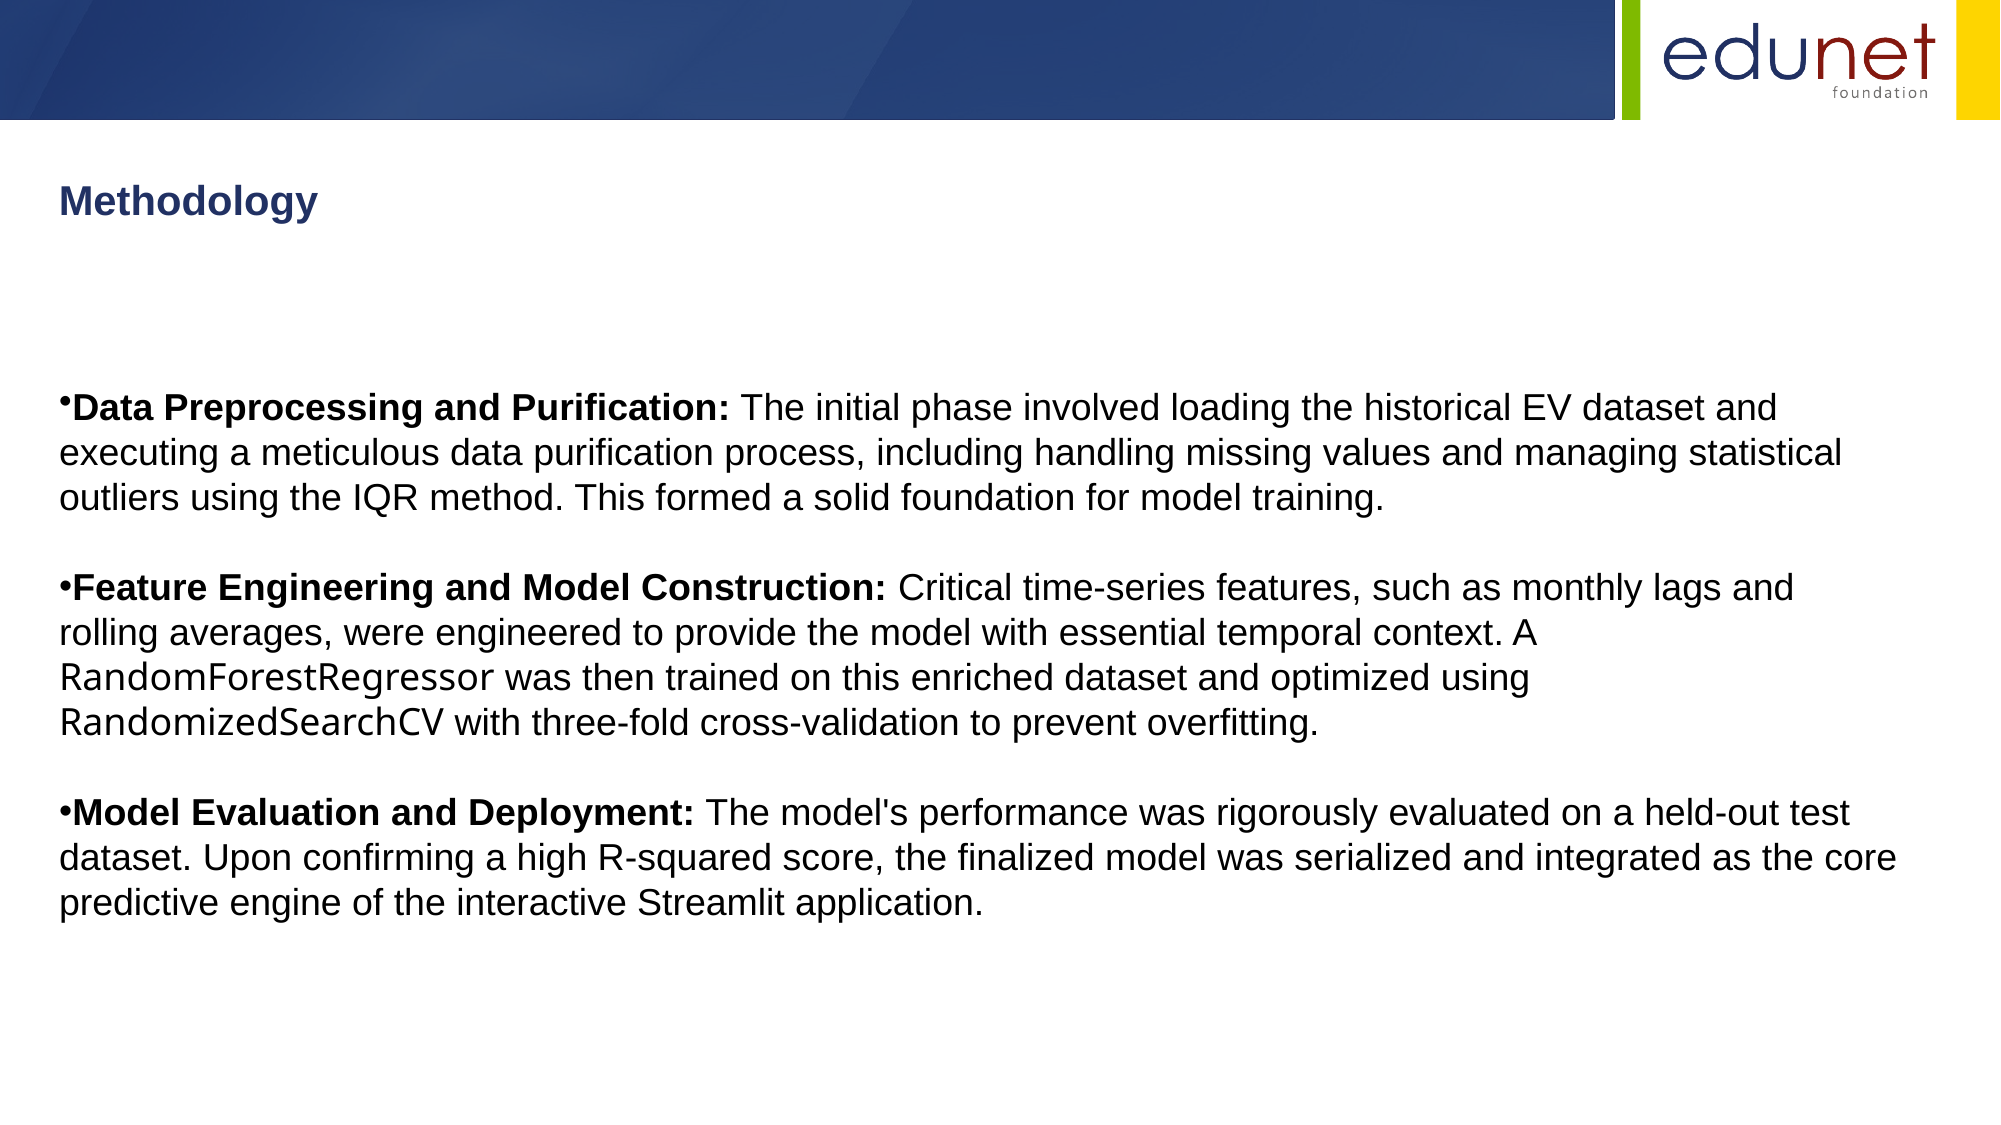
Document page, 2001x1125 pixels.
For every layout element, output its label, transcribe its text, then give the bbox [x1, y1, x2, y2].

text_box Methodology [43, 166, 1045, 232]
picture [1652, 12, 1948, 108]
text_box Data Preprocessing and Purification: The initial phase involved loading the historical EV dataset and executing a meticulous data purification process, including handling missing values and managing statistical outliers using the IQR method. This formed a solid foundation for model training. Feature Engineering and Model Construction: Critical time-series features, such as monthly lags and rolling averages, were engineered to provide the model with essential temporal context. A RandomForestRegressor was then trained on this enriched dataset and optimized using RandomizedSearchCV with three-fold cross-validation to prevent overfitting. Model Evaluation and Deployment: The model's performance was rigorously evaluated on a held-out test dataset. Upon confirming a high R-squared score, the finalized model was serialized and integrated as the core predictive engine of the interactive Streamlit application. [44, 375, 1920, 931]
